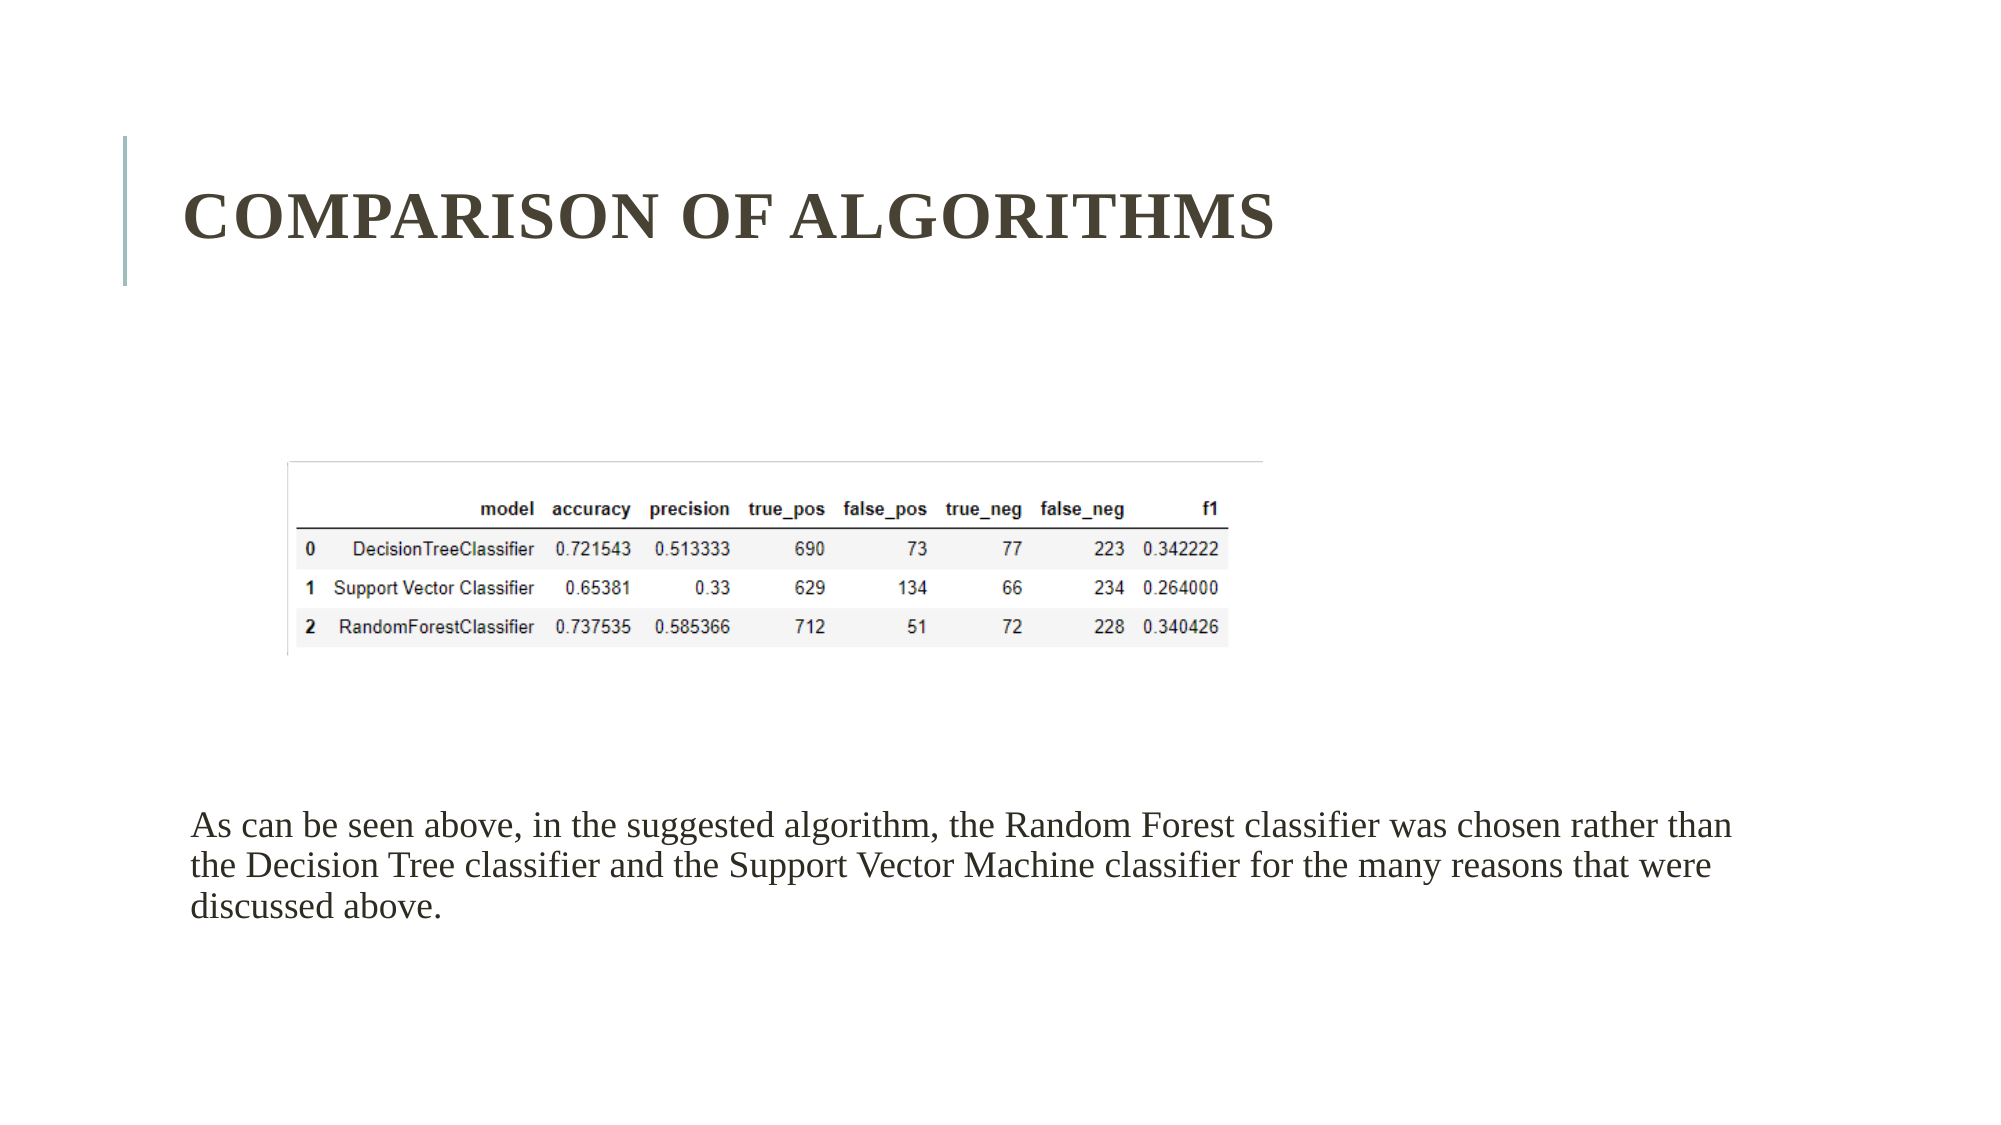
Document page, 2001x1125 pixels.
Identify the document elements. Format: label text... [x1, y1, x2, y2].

list As can be seen above, in the suggested algorithm, the Random Forest classifier was chosen rather than the Decision Tree classifier and the Support Vector Machine classifier for the many reasons that were discussed above. [168, 375, 1763, 1035]
title Comparison of Algorithms [168, 96, 1763, 342]
picture [287, 461, 1263, 664]
